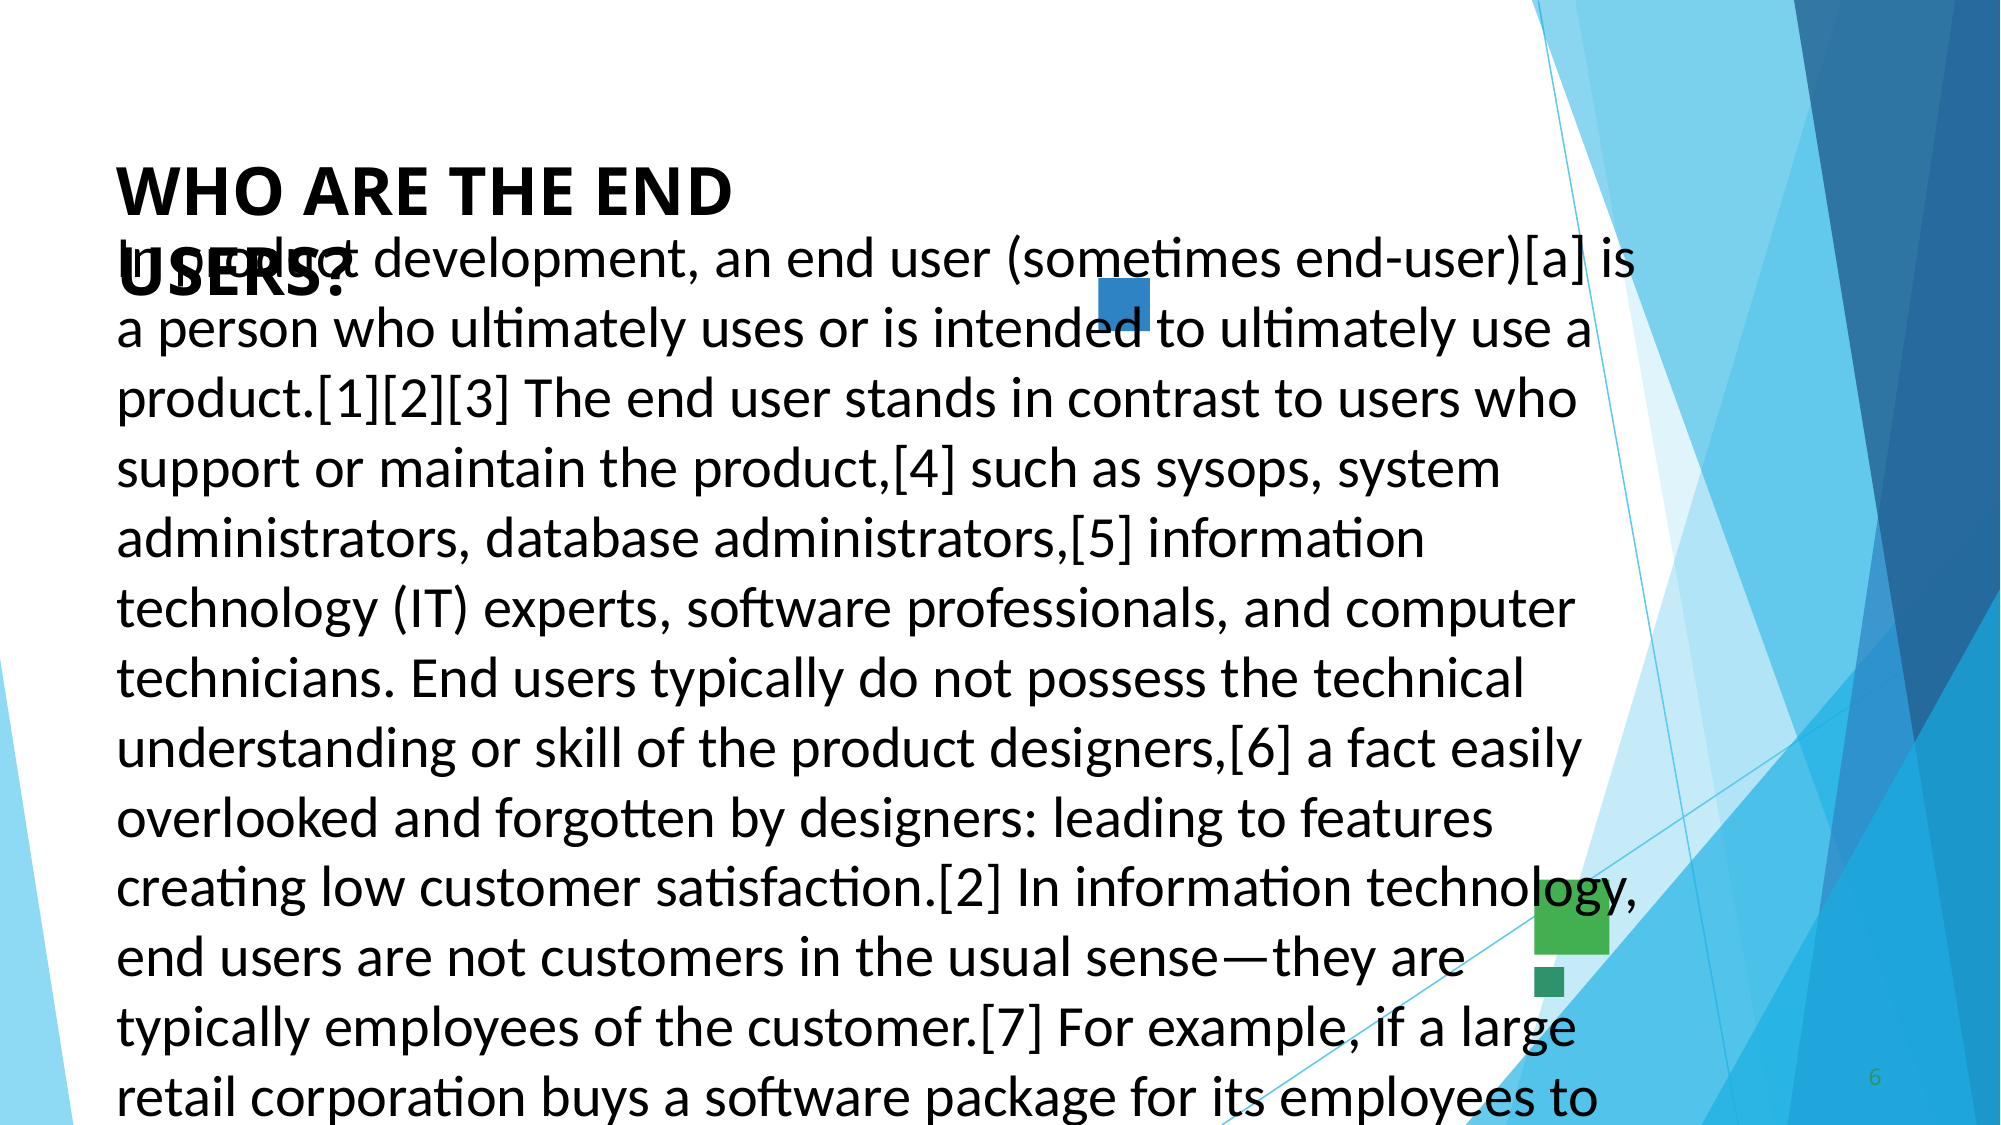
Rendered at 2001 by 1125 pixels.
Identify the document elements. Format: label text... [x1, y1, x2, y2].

text_box In product development, an end user (sometimes end-user)[a] is a person who ultimately uses or is intended to ultimately use a product.[1][2][3] The end user stands in contrast to users who support or maintain the product,[4] such as sysops, system administrators, database administrators,[5] information technology (IT) experts, software professionals, and computer technicians. End users typically do not possess the technical understanding or skill of the product designers,[6] a fact easily overlooked and forgotten by designers: leading to features creating low customer satisfaction.[2] In information technology, end users are not customers in the usual sense—they are typically employees of the customer.[7] For example, if a large retail corporation buys a software package for its employees to use, even though the large retail corporation was the customer that purchased the software, the end users are the employees of the company, who will use the software at work. [101, 211, 1663, 1125]
title WHO ARE THE END USERS? [114, 146, 938, 211]
slide_number 6 [1862, 1061, 1888, 1125]
picture [118, 1012, 477, 1093]
